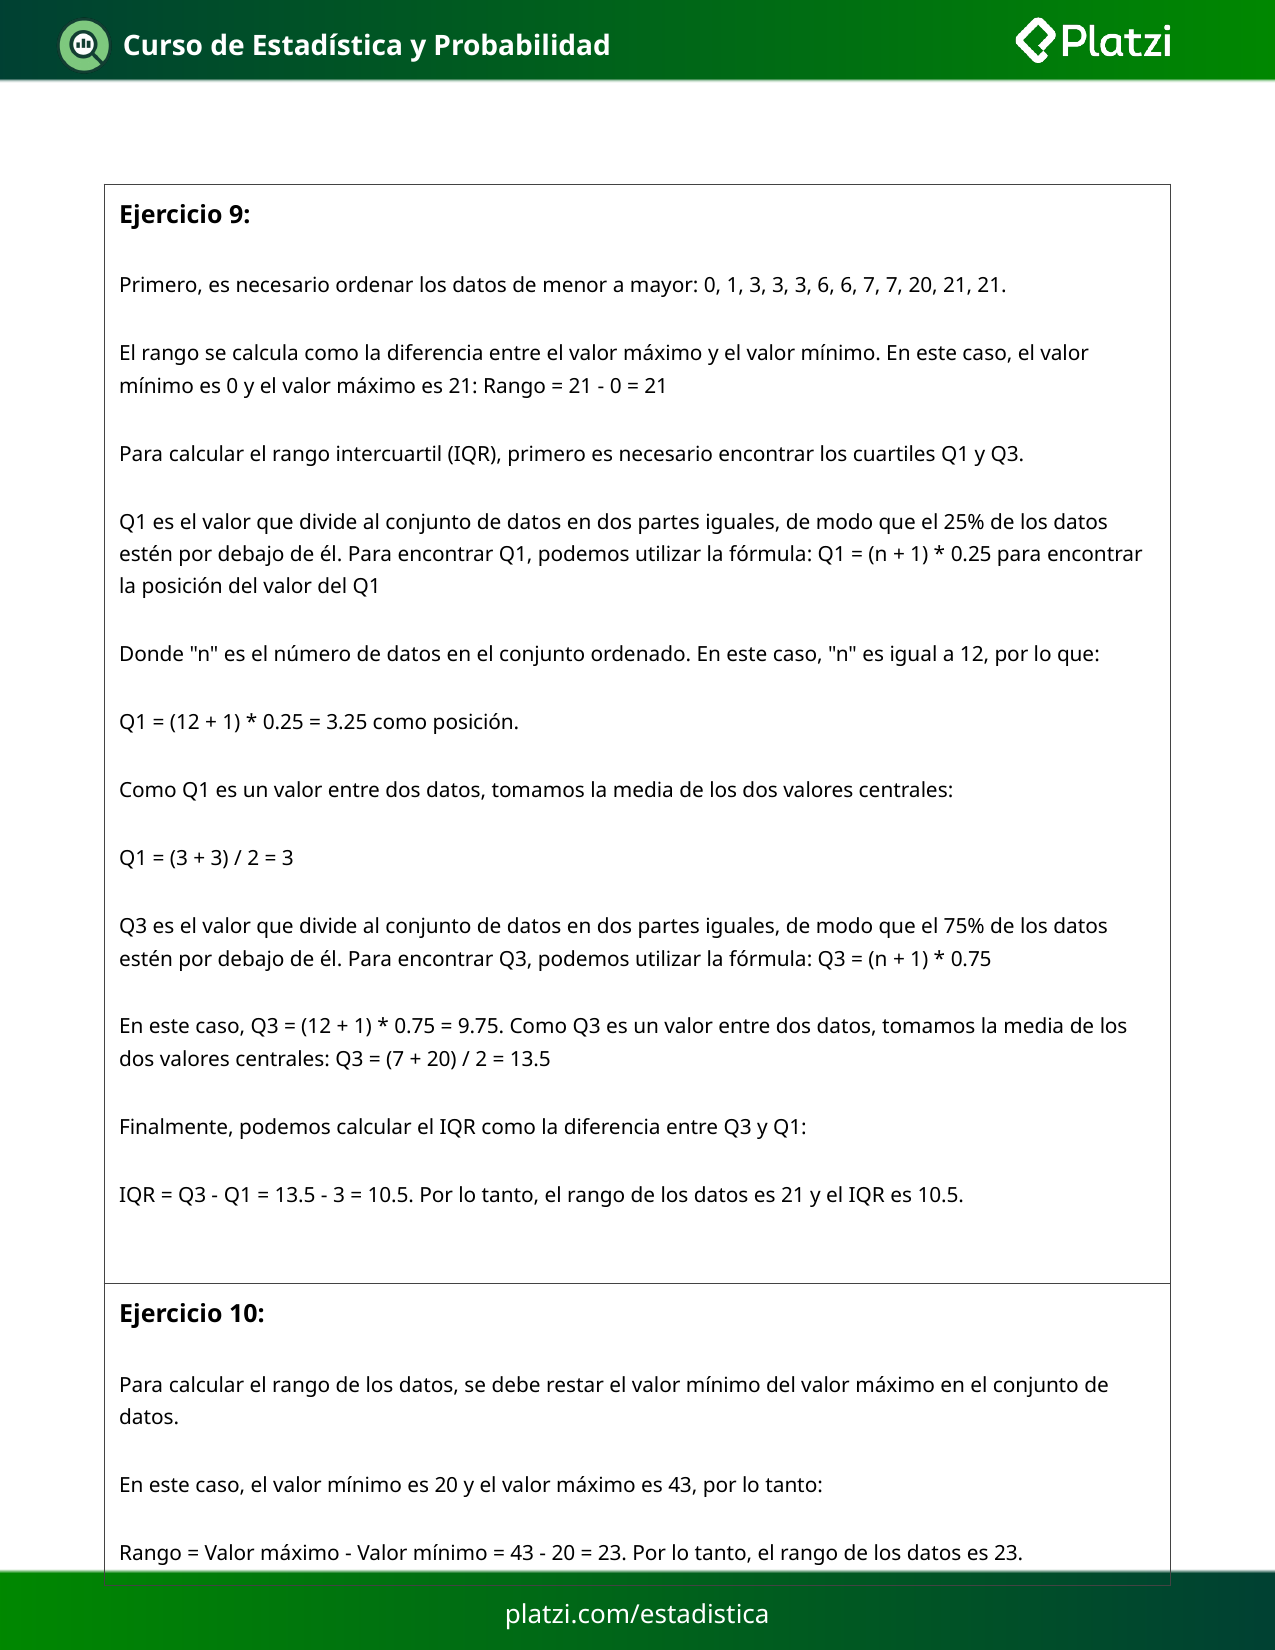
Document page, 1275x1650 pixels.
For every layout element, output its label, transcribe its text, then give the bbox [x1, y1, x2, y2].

subtitle platzi.com/estadistica [200, 1586, 1075, 1650]
table_header Ejercicio 9: Primero, es necesario ordenar los datos de menor a mayor: 0, 1, 3, 3, 3, 6, 6, 7, 7, 20, 21, 21. El rango se calcula como la diferencia entre el valor máximo y el valor mínimo. En este caso, el valor mínimo es 0 y el valor máximo es 21: Rango = 21 - 0 = 21 Para calcular el rango intercuartil (IQR), primero es necesario encontrar los cuartiles Q1 y Q3. Q1 es el valor que divide al conjunto de datos en dos partes iguales, de modo que el 25% de los datos estén por debajo de él. Para encontrar Q1, podemos utilizar la fórmula: Q1 = (n + 1) * 0.25 para encontrar la posición del valor del Q1 Donde "n" es el número de datos en el conjunto ordenado. En este caso, "n" es igual a 12, por lo que: Q1 = (12 + 1) * 0.25 = 3.25 como posición. Como Q1 es un valor entre dos datos, tomamos la media de los dos valores centrales: Q1 = (3 + 3) / 2 = 3 Q3 es el valor que divide al conjunto de datos en dos partes iguales, de modo que el 75% de los datos estén por debajo de él. Para encontrar Q3, podemos utilizar la fórmula: Q3 = (n + 1) * 0.75 En este caso, Q3 = (12 + 1) * 0.75 = 9.75. Como Q3 es un valor entre dos datos, tomamos la media de los dos valores centrales: Q3 = (7 + 20) / 2 = 13.5 Finalmente, podemos calcular el IQR como la diferencia entre Q3 y Q1: IQR = Q3 - Q1 = 13.5 - 3 = 10.5. Por lo tanto, el rango de los datos es 21 y el IQR es 10.5. [105, 185, 1170, 1283]
table_cell Ejercicio 10: Para calcular el rango de los datos, se debe restar el valor mínimo del valor máximo en el conjunto de datos. En este caso, el valor mínimo es 20 y el valor máximo es 43, por lo tanto: Rango = Valor máximo - Valor mínimo = 43 - 20 = 23. Por lo tanto, el rango de los datos es 23. [105, 1284, 1170, 1585]
picture [0, 0, 1275, 1650]
title Curso de Estadística y Probabilidad [101, 6, 976, 86]
